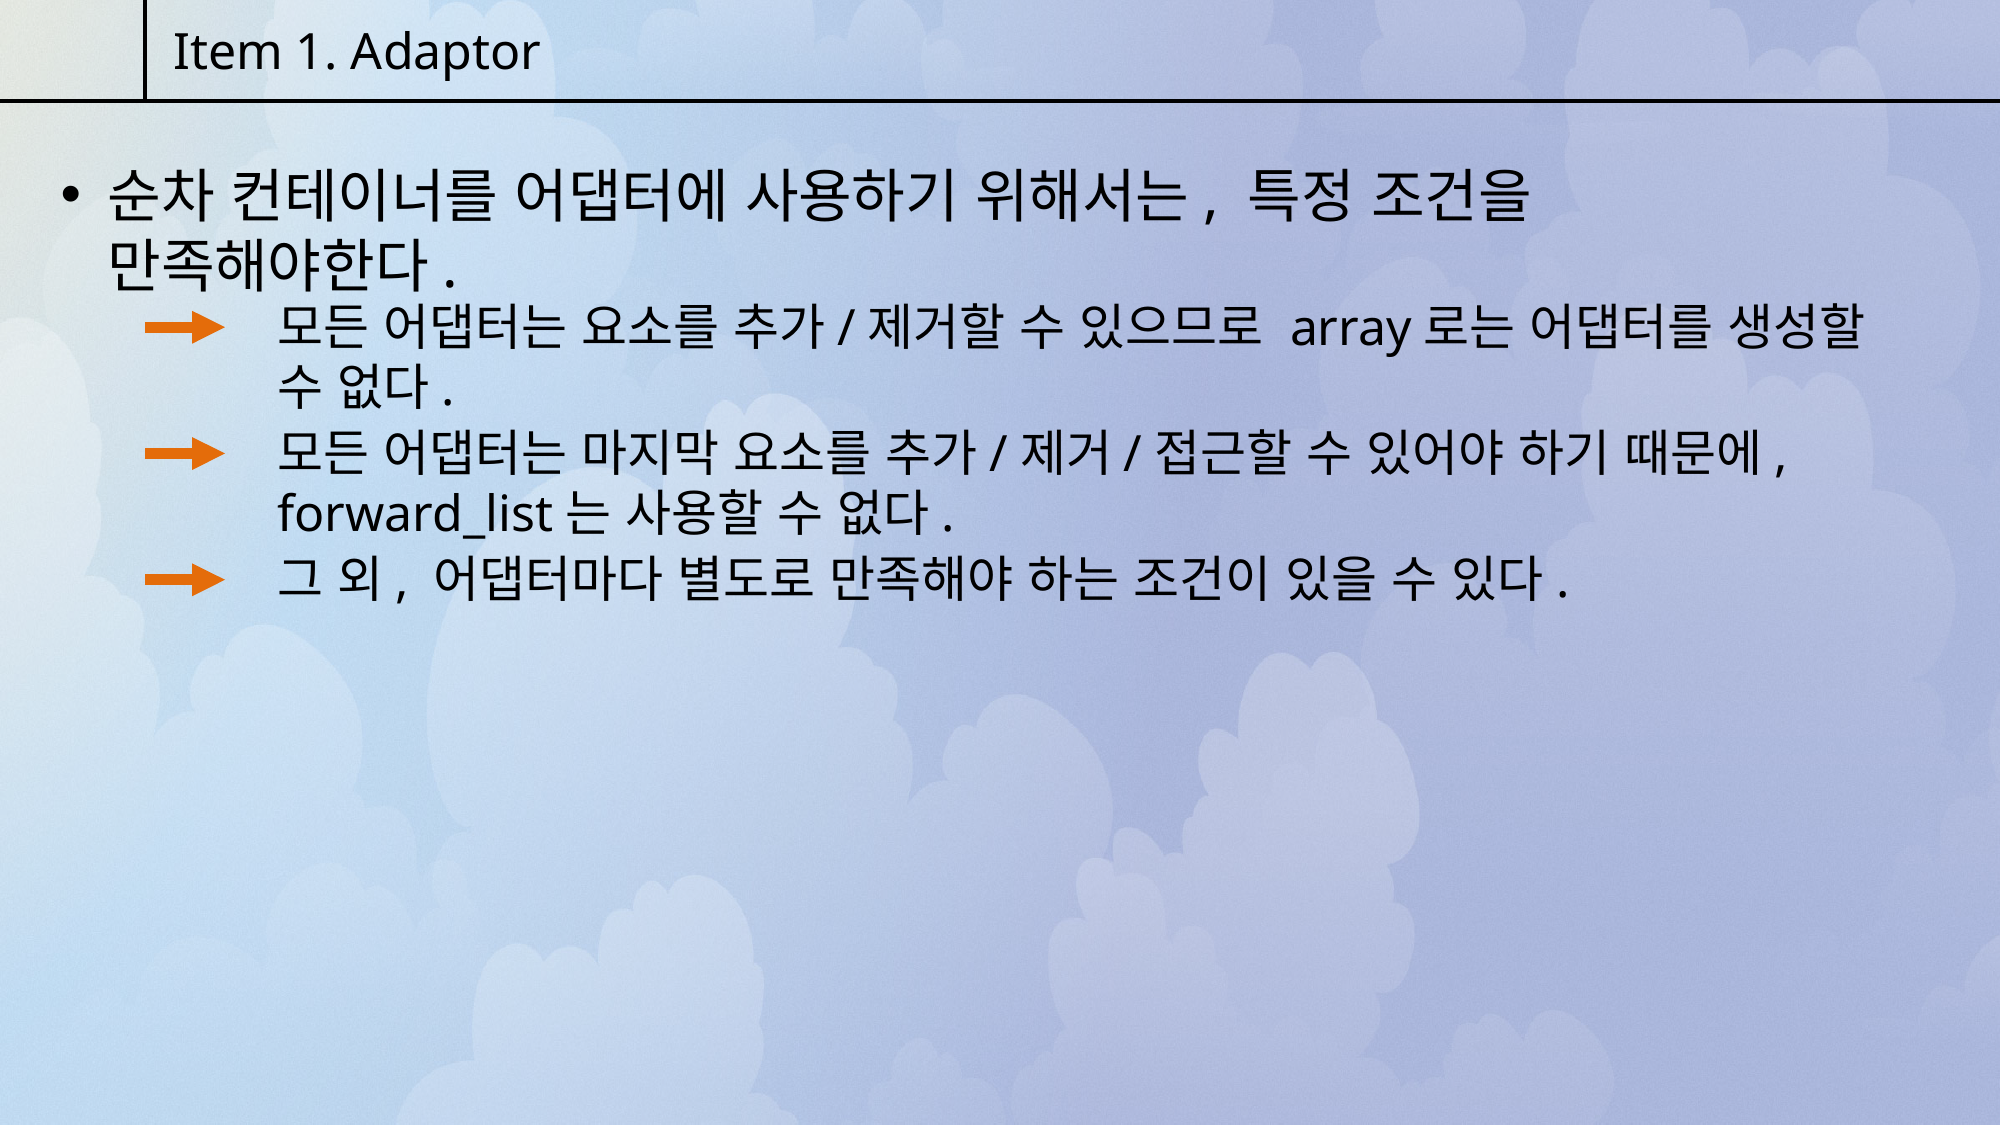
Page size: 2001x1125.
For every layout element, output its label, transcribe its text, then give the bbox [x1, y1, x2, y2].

text_box 순차 컨테이너를 어댑터에 사용하기 위해서는, 특정 조건을 만족해야한다. [45, 151, 1784, 307]
text_box 모든 어댑터는 마지막 요소를 추가/제거/접근할 수 있어야 하기 때문에, forward_list는 사용할 수 없다. [262, 414, 1914, 540]
text_box 그 외, 어댑터마다 별도로 만족해야 하는 조건이 있을 수 있다. [262, 540, 1914, 616]
text_box Item 1. Adaptor [149, 12, 2000, 88]
text_box 모든 어댑터는 요소를 추가/제거할 수 있으므로 array로는 어댑터를 생성할 수 없다. [262, 287, 1914, 414]
